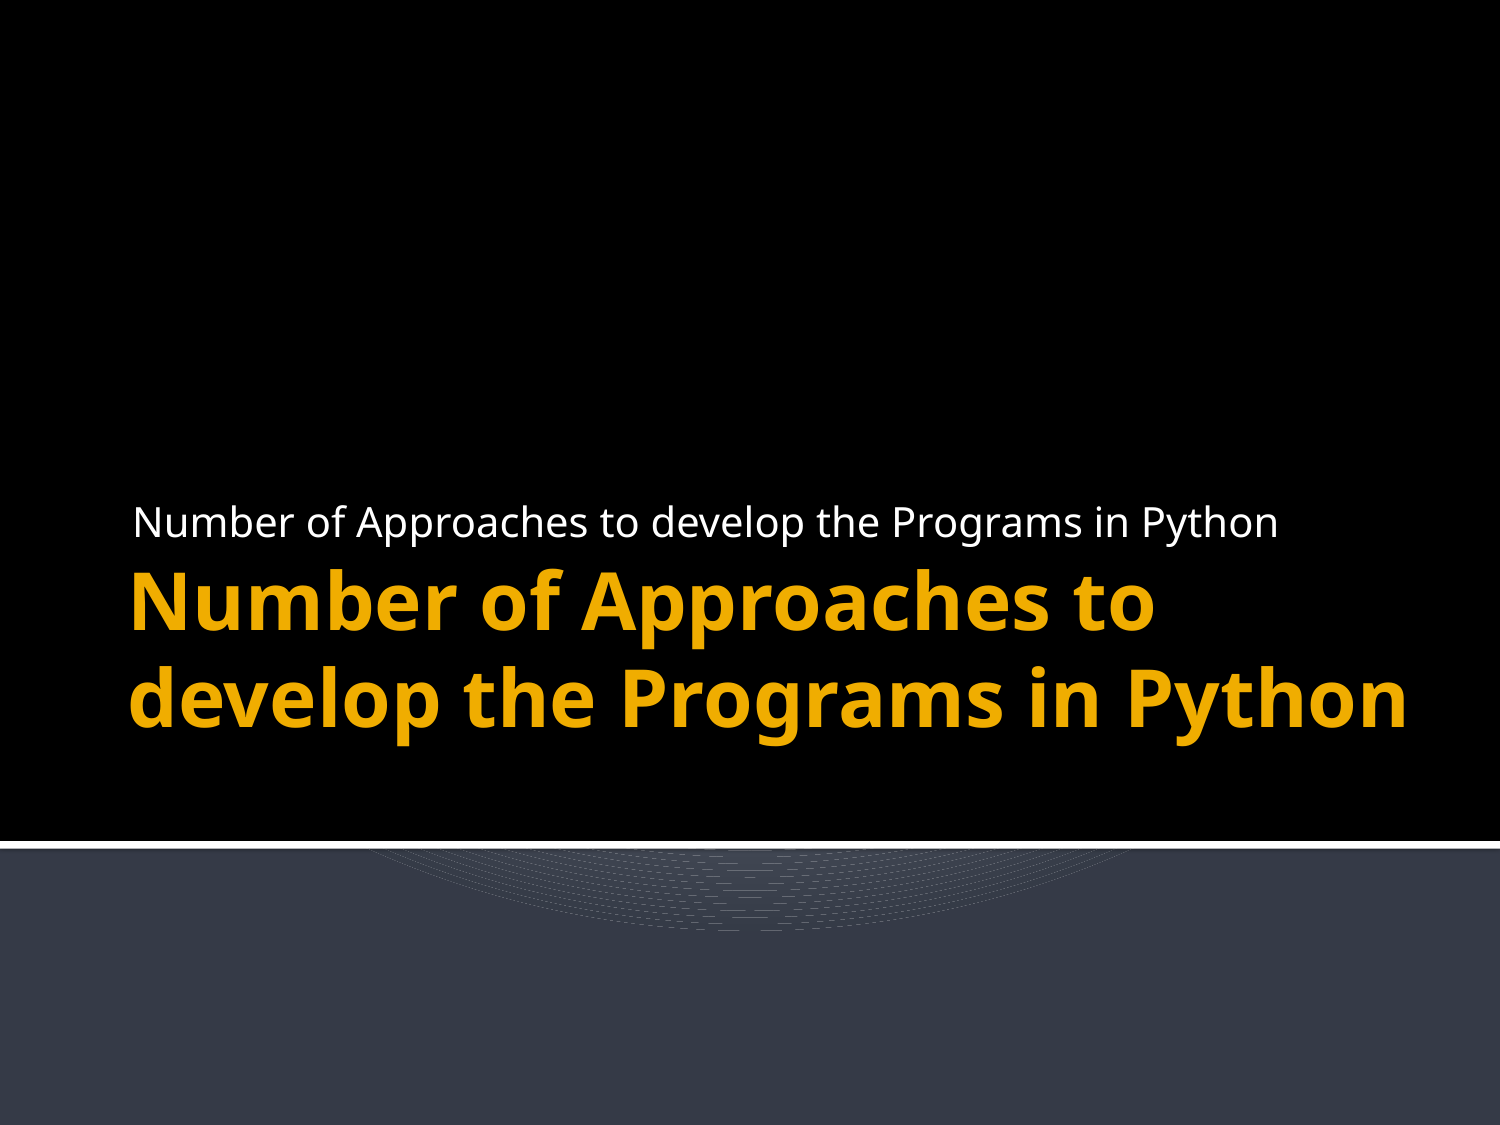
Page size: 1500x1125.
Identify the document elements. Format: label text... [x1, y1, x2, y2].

subtitle Number of Approaches to develop the Programs in Python [112, 299, 1438, 546]
title Number of Approaches to develop the Programs in Python [112, 550, 1438, 825]
